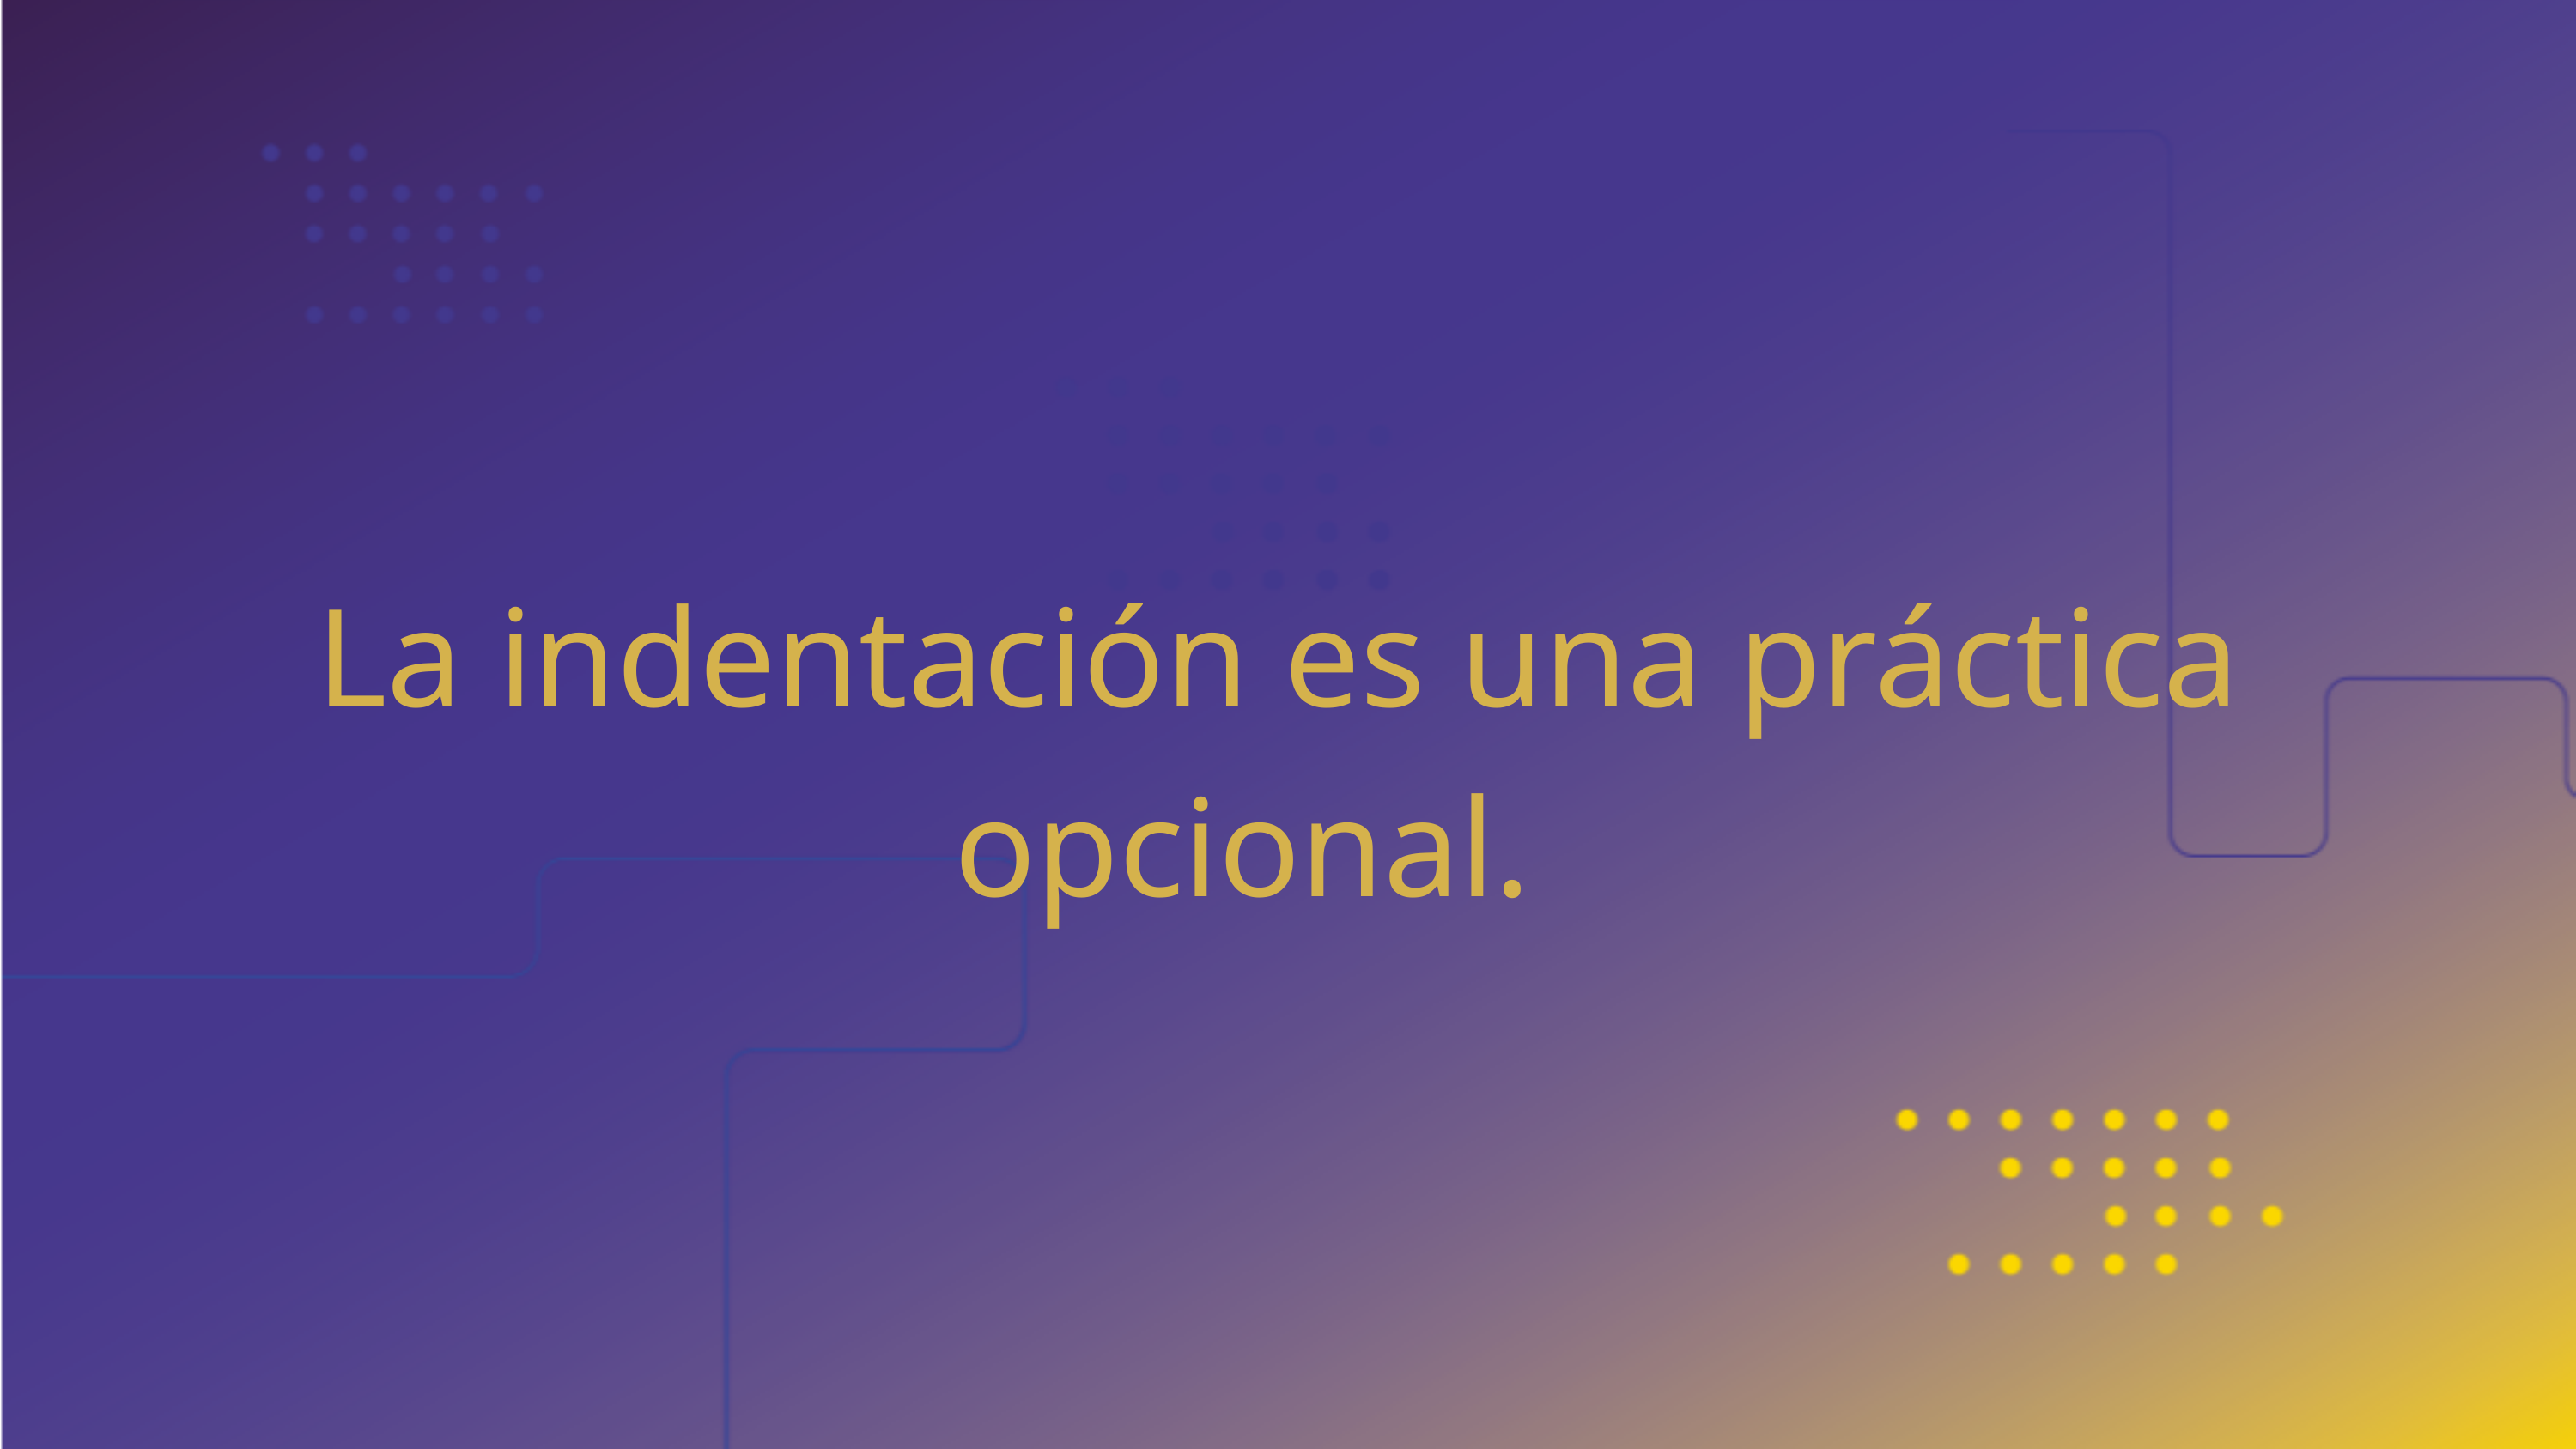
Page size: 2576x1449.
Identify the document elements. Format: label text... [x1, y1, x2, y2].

text_box La indentación es una práctica opcional. [144, 544, 2411, 1174]
text_box [0, 0, 2576, 1449]
